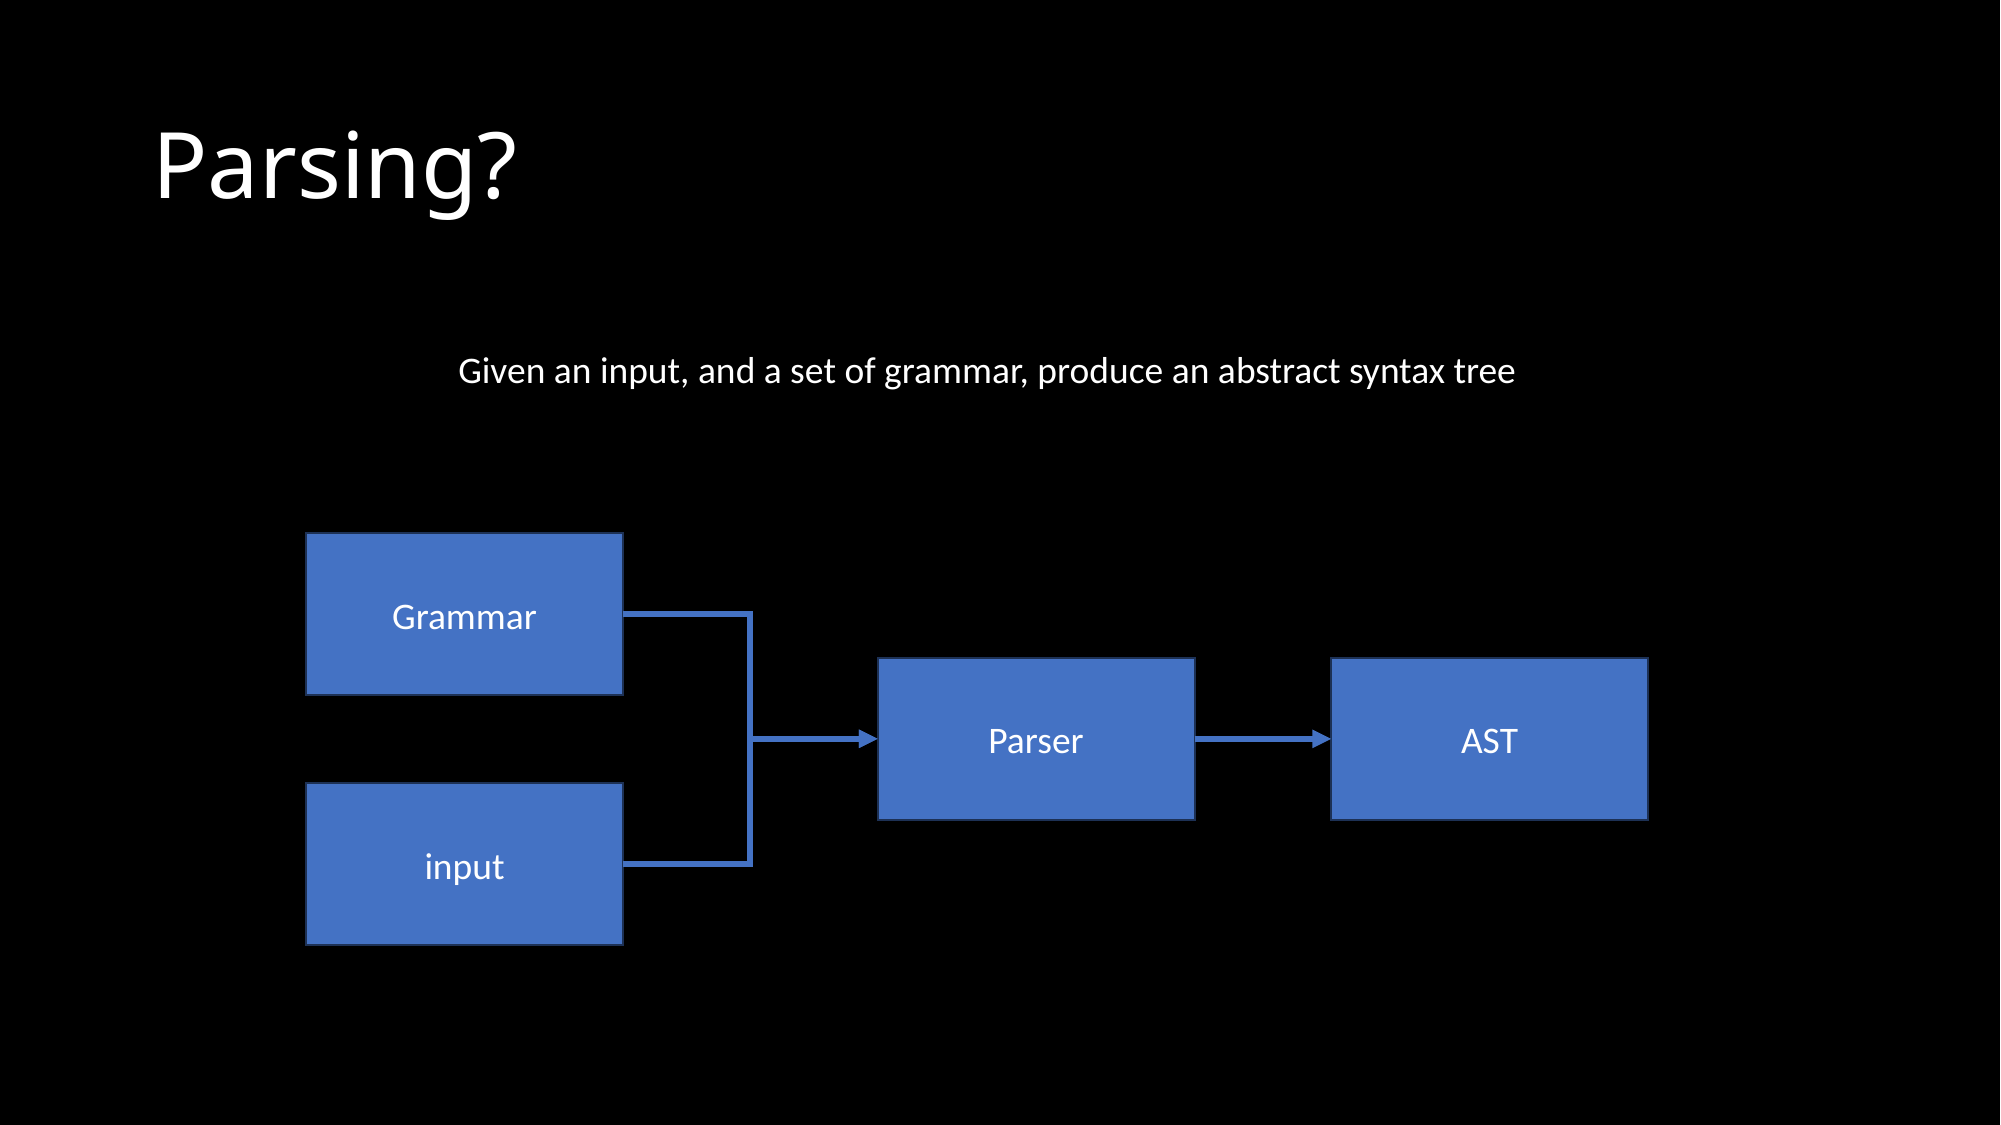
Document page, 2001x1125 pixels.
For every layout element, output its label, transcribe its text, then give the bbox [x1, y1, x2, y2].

text_box AST [1330, 657, 1649, 821]
text_box Parser [878, 657, 1196, 821]
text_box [623, 614, 878, 738]
text_box Grammar [305, 532, 624, 696]
title Parsing? [137, 59, 1863, 278]
text_box Given an input, and a set of grammar, produce an abstract syntax tree [443, 338, 1557, 398]
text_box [623, 738, 878, 865]
text_box input [305, 782, 624, 946]
